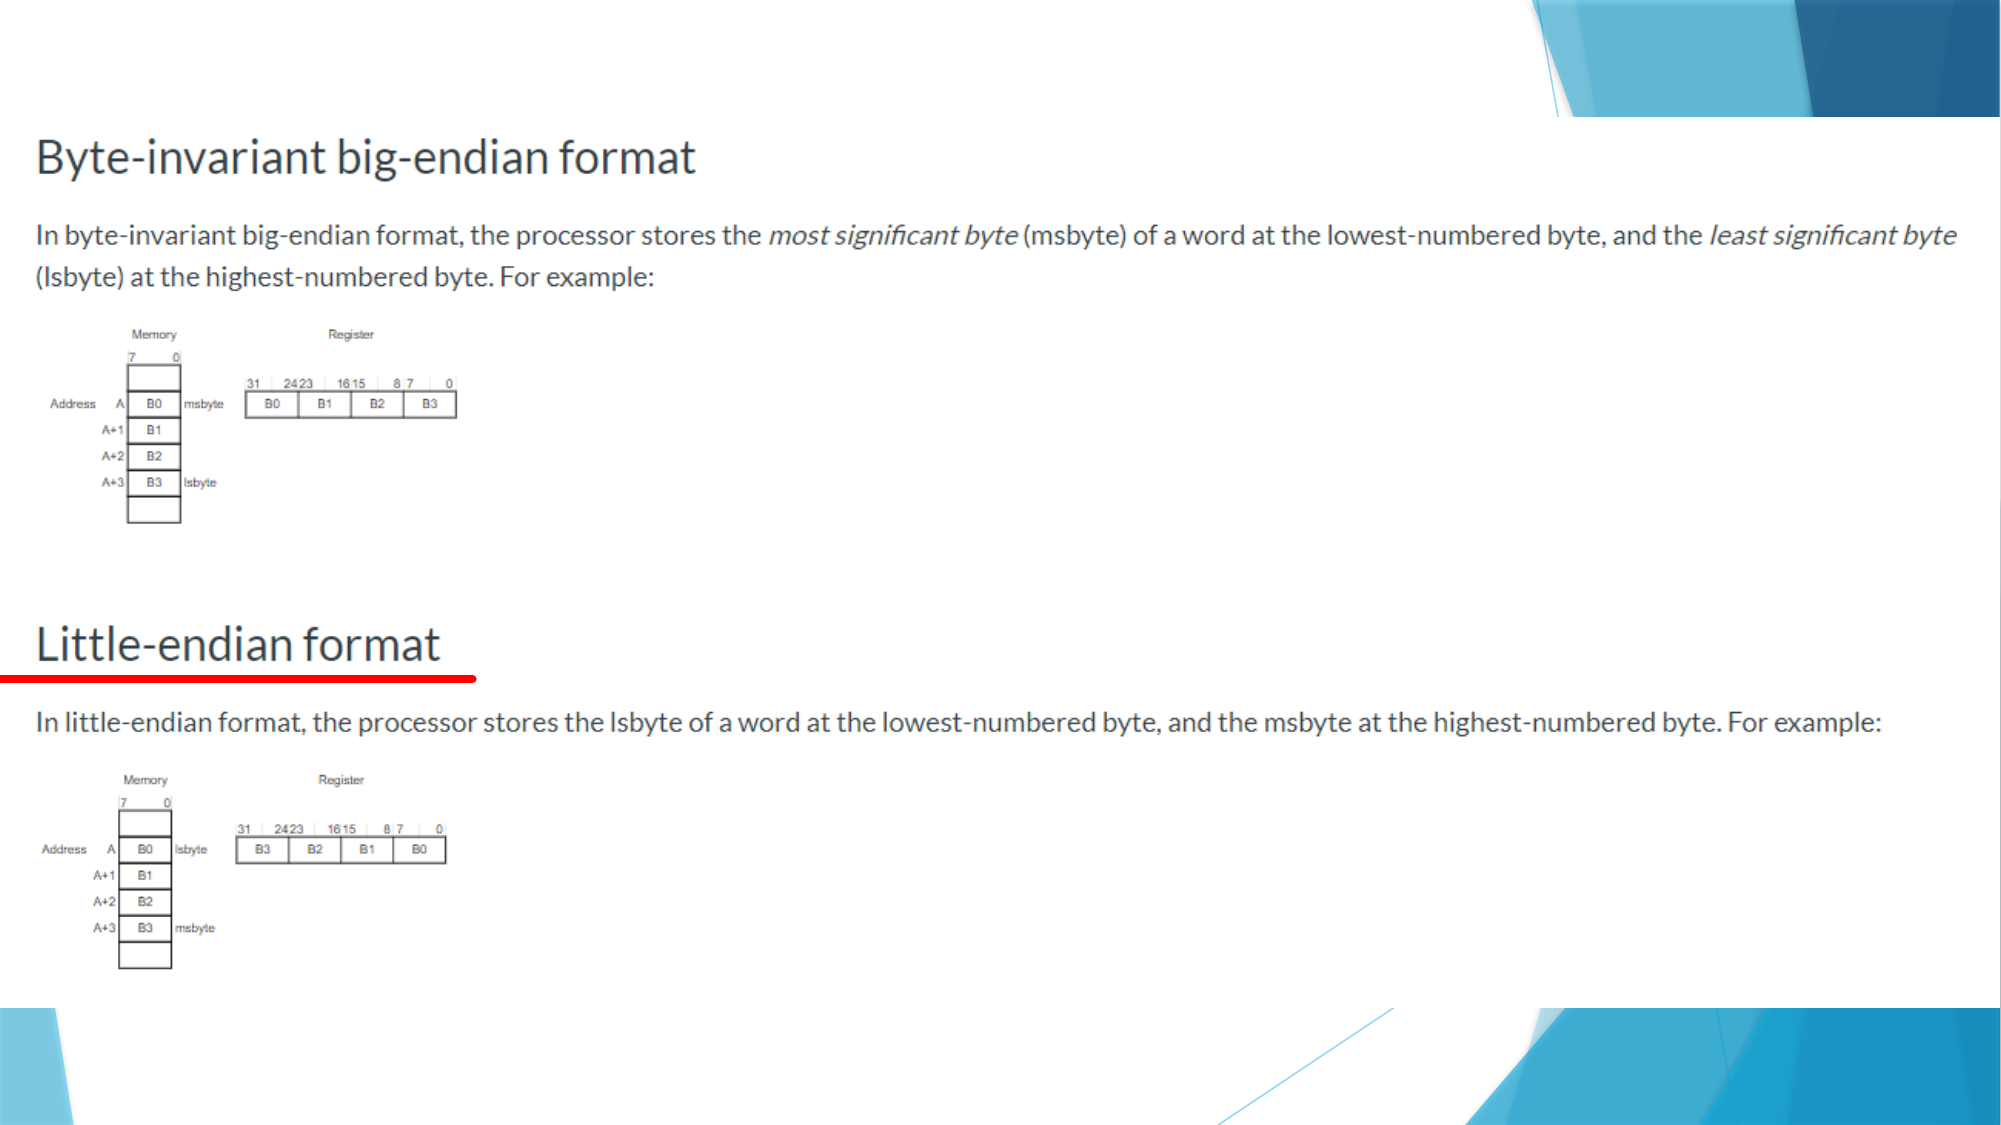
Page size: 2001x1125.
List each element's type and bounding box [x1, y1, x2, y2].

picture [0, 116, 2000, 1008]
